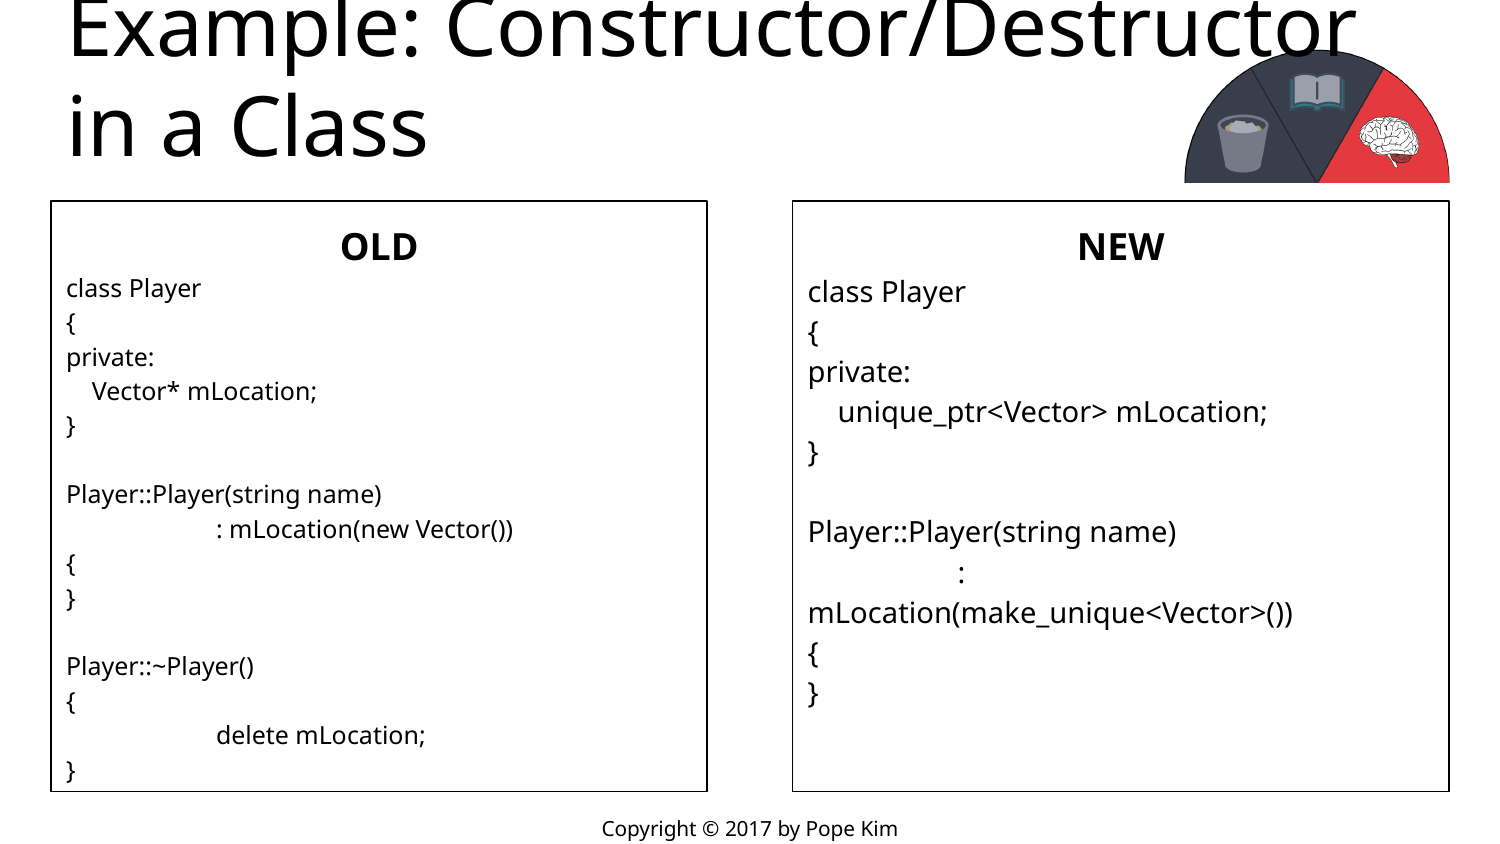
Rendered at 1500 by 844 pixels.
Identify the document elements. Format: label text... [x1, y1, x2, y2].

list NEW class Player { private: unique_ptr<Vector> mLocation; } Player::Player(string name) : mLocation(make_unique<Vector>()) { } [792, 200, 1449, 792]
list OLD class Player { private: Vector* mLocation; } Player::Player(string name) : mLocation(new Vector()) { } Player::~Player() { delete mLocation; } [51, 200, 708, 792]
title Example: Constructor/Destructor in a Class [51, 51, 1449, 189]
picture [1134, 0, 1500, 183]
